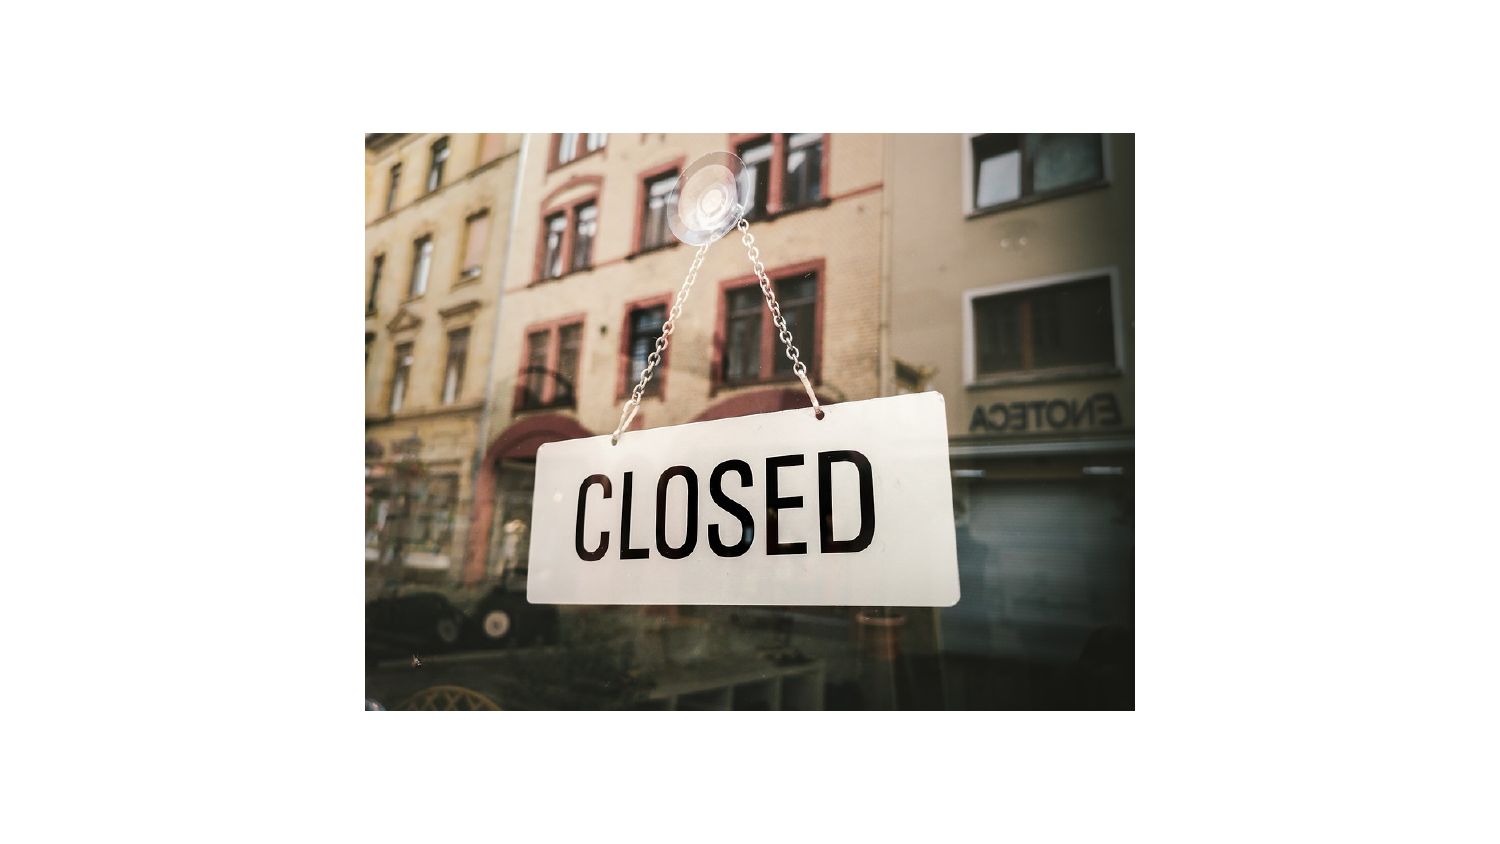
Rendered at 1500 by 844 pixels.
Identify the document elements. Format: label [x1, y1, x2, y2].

picture [364, 132, 1136, 711]
